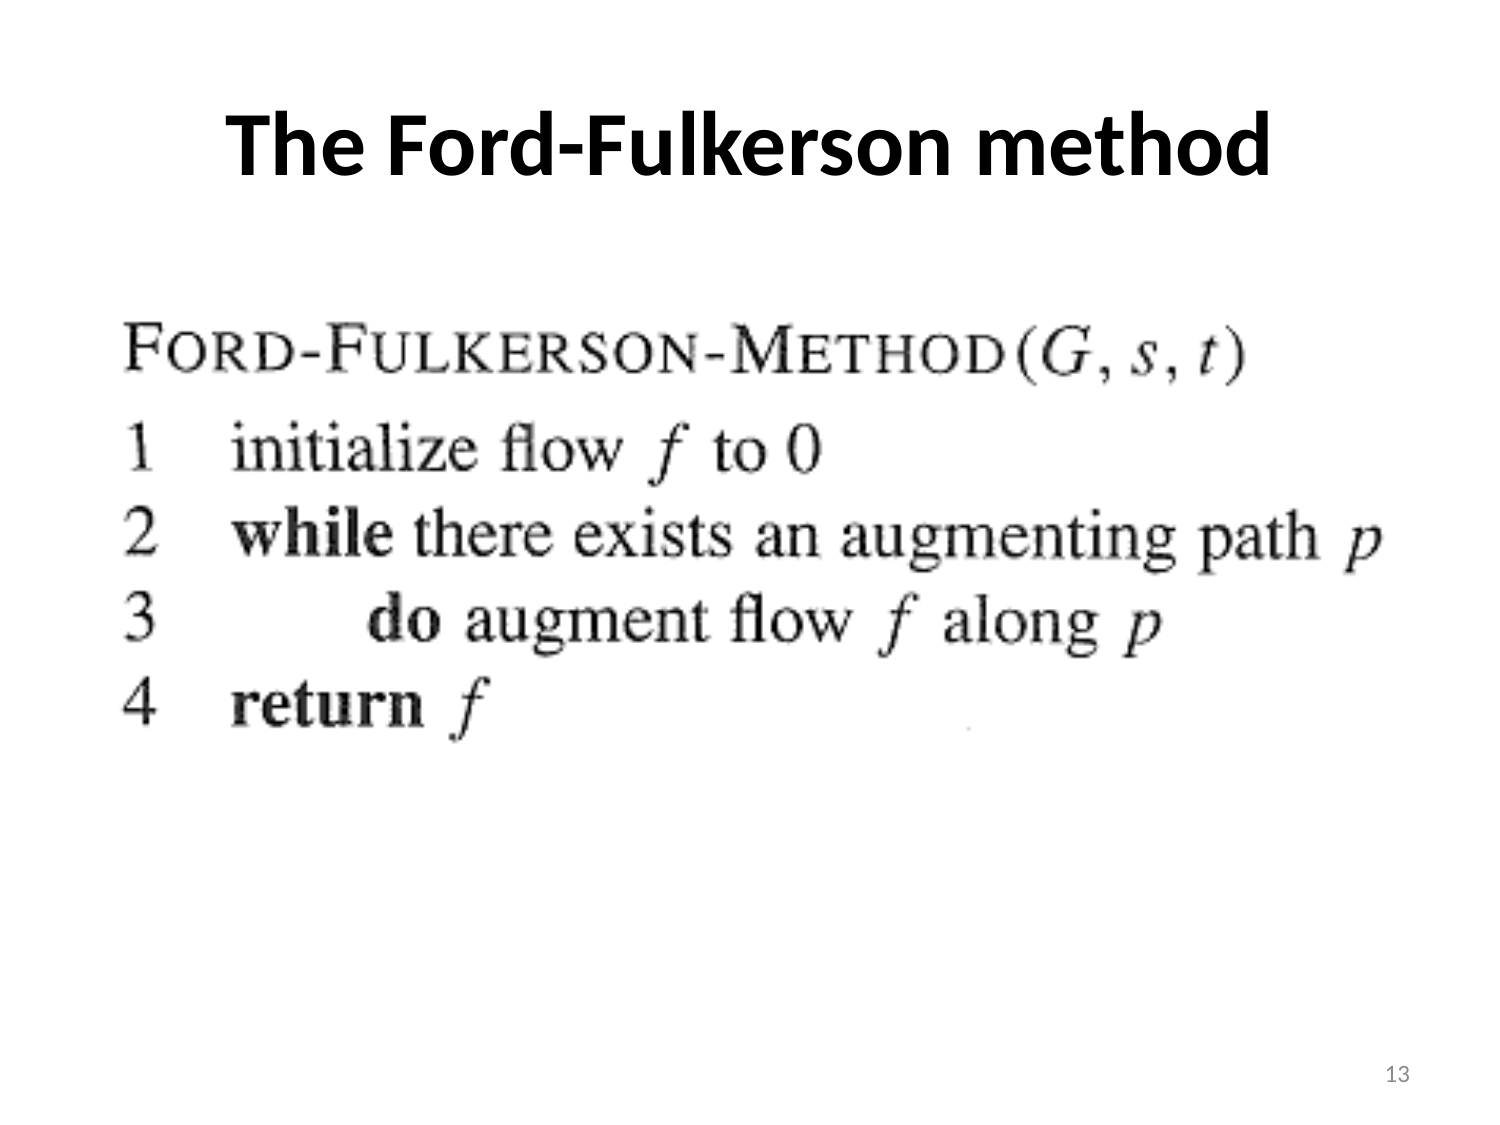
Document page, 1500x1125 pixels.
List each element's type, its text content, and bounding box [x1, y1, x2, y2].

title The Ford-Fulkerson method [75, 45, 1425, 233]
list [87, 276, 1426, 763]
slide_number 13 [1074, 1042, 1425, 1103]
